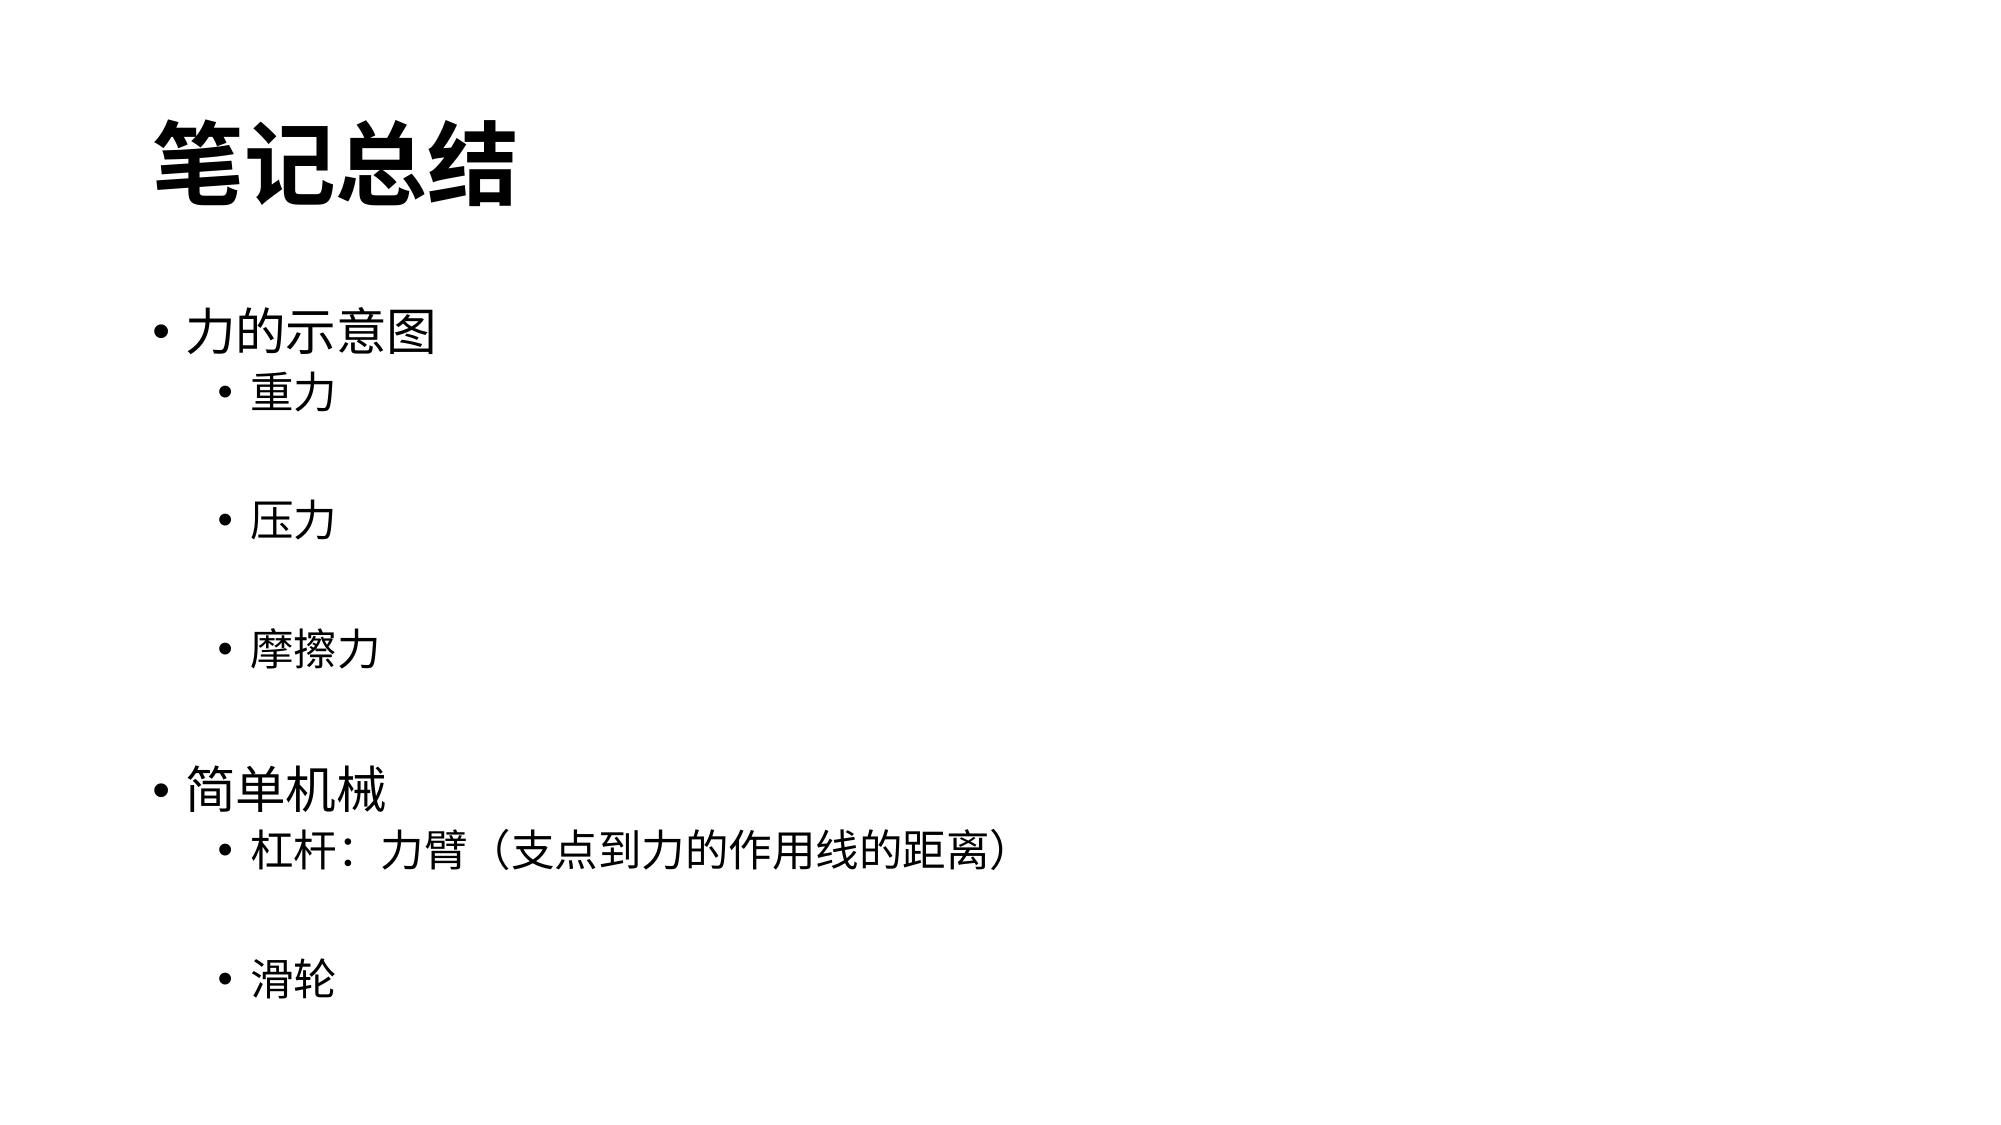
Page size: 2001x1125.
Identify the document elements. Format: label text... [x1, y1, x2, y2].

title 笔记总结 [137, 59, 1863, 278]
list 力的示意图 重力 压力 摩擦力 简单机械 杠杆：力臂（支点到力的作用线的距离） 滑轮 [137, 299, 1863, 1014]
